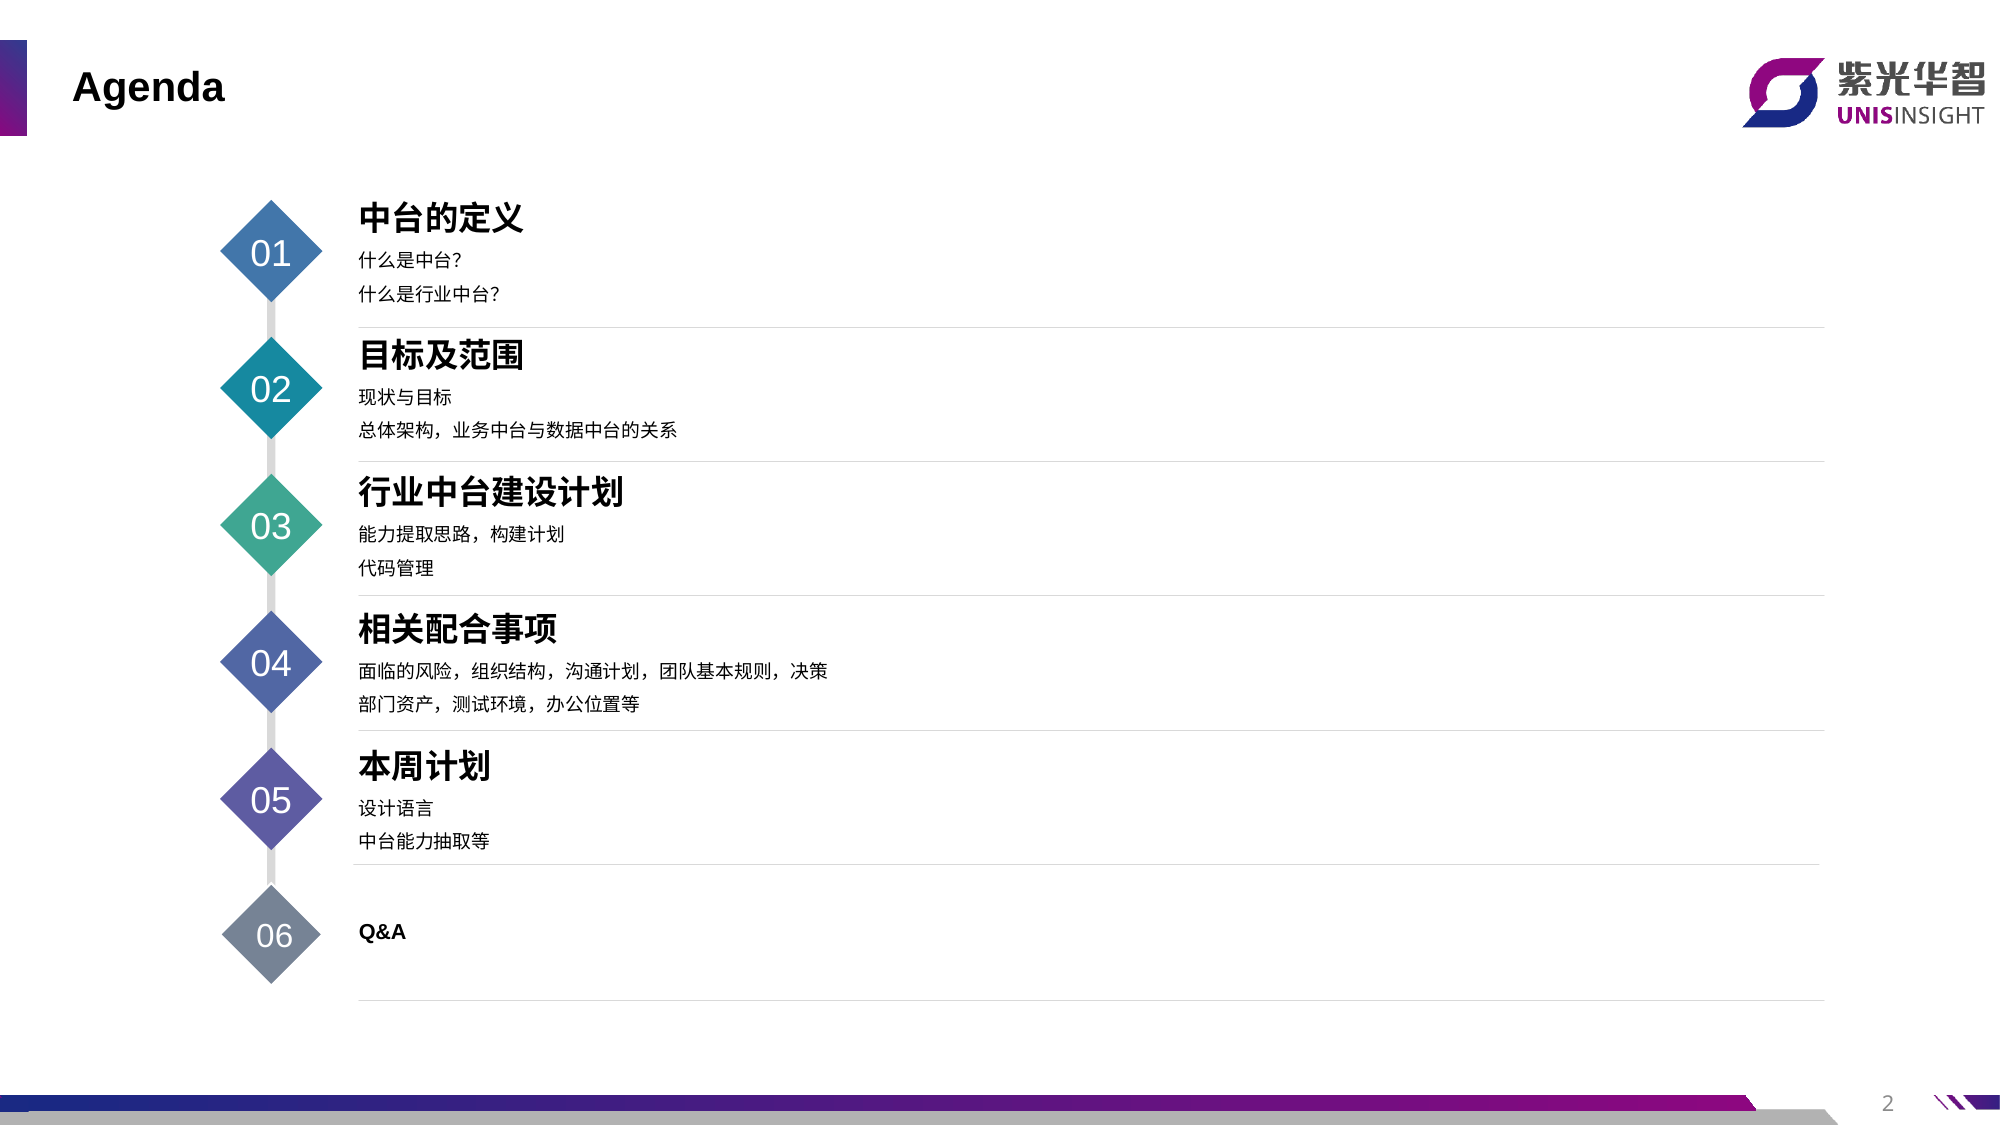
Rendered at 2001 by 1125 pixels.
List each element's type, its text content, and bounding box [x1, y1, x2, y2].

text_box 相关配合事项 [343, 611, 994, 655]
title Agenda [57, 40, 1722, 136]
picture [0, 1095, 2000, 1125]
text_box 现状与目标 总体架构，业务中台与数据中台的关系 [343, 381, 994, 435]
text_box 设计语言 中台能力抽取等 [343, 792, 994, 846]
text_box 04 [218, 609, 324, 715]
text_box [267, 437, 276, 475]
text_box 面临的风险，组织结构，沟通计划，团队基本规则，决策 部门资产，测试环境，办公位置等 [343, 655, 994, 709]
text_box [267, 848, 276, 886]
text_box [267, 711, 276, 749]
text_box 06 [220, 883, 323, 986]
text_box 03 [218, 472, 324, 578]
picture [1741, 57, 1985, 128]
text_box 02 [218, 335, 324, 441]
text_box [267, 301, 276, 339]
text_box 01 [218, 198, 324, 304]
text_box [267, 574, 276, 612]
text_box 能力提取思路，构建计划 代码管理 [343, 518, 994, 572]
text_box 05 [218, 746, 324, 852]
text_box 本周计划 [343, 748, 994, 792]
text_box 中台的定义 [343, 200, 994, 244]
text_box 目标及范围 [343, 337, 994, 381]
text_box Q&A [343, 907, 994, 952]
text_box 什么是中台？ 什么是行业中台？ [343, 244, 994, 298]
text_box 行业中台建设计划 [343, 474, 994, 518]
